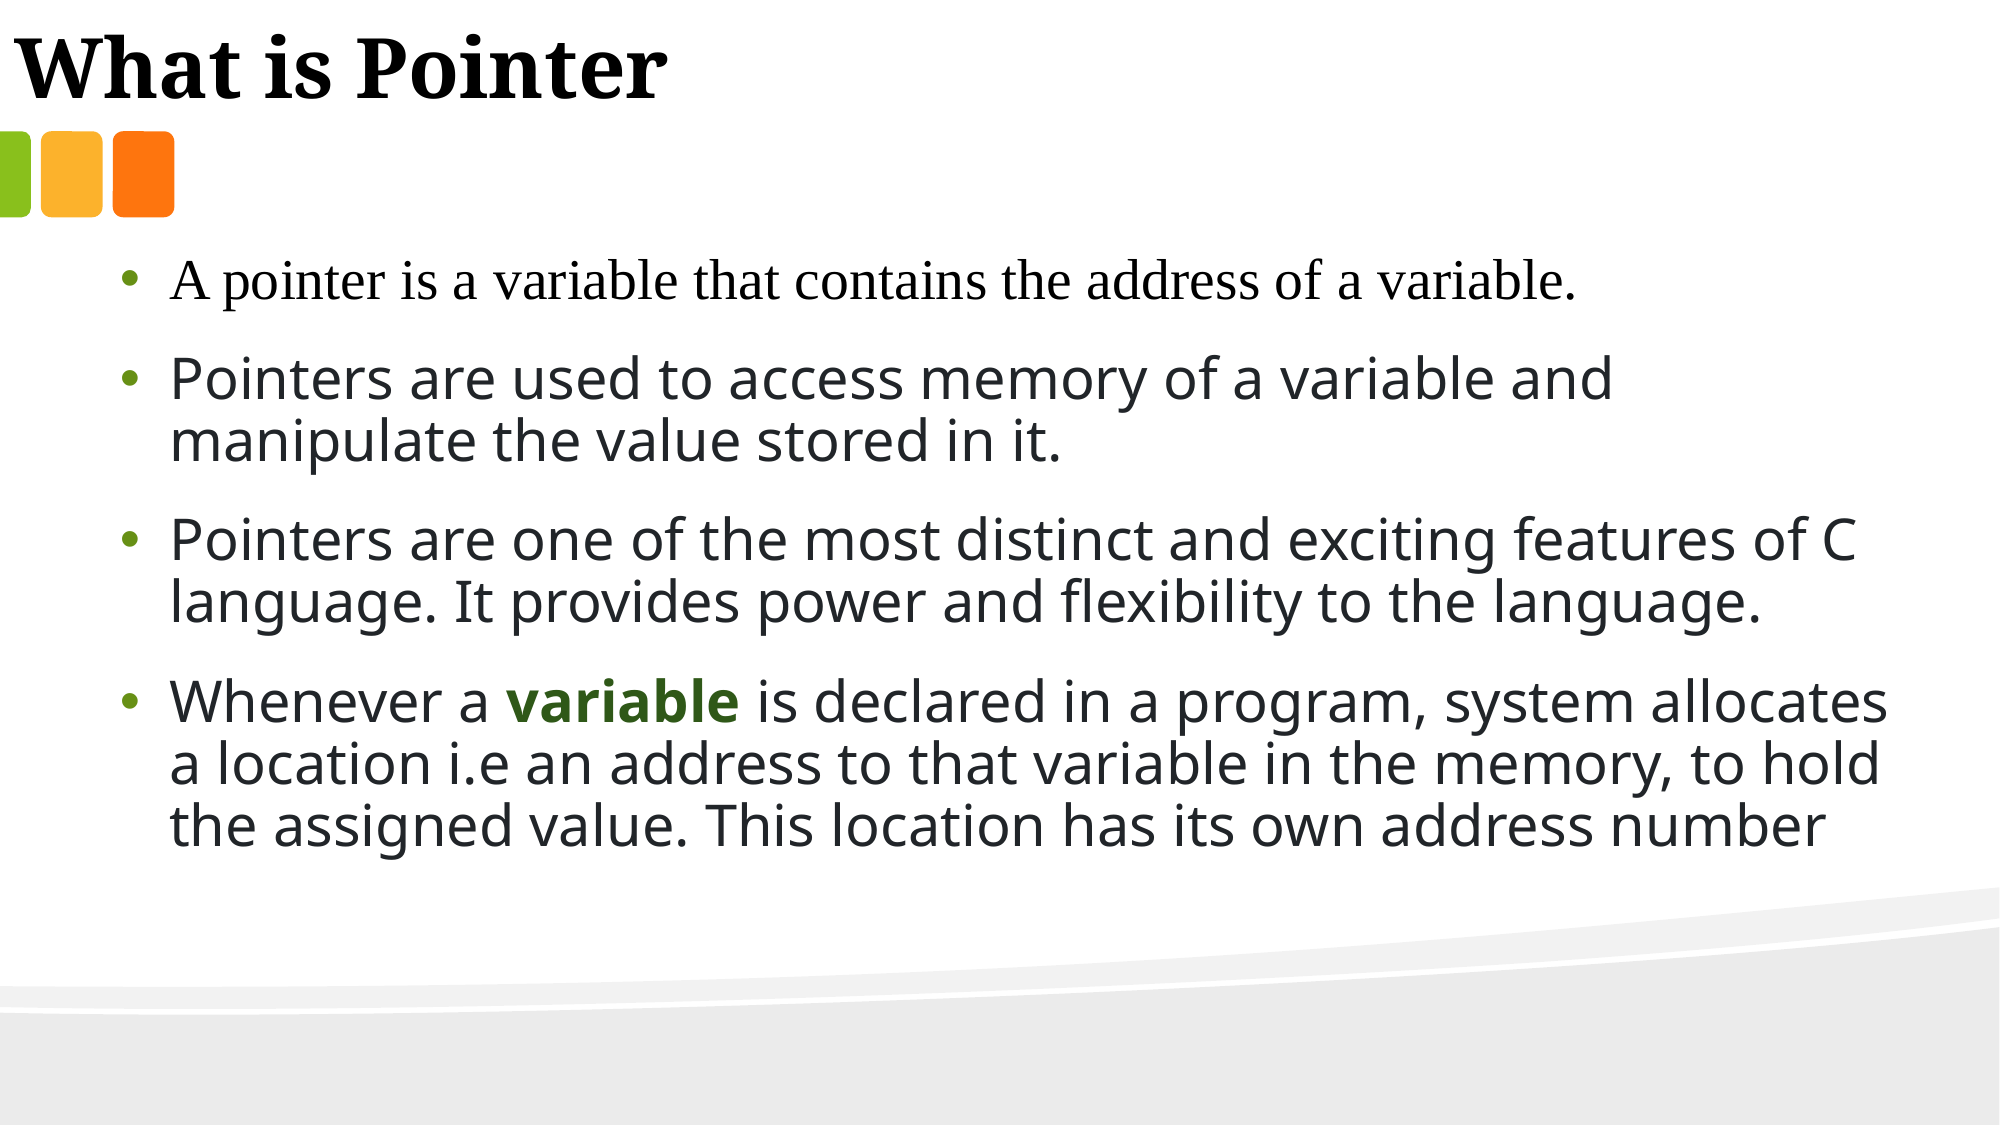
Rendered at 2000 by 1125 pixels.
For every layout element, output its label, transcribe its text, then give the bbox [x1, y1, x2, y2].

list A pointer is a variable that contains the address of a variable. Pointers are used to access memory of a variable and manipulate the value stored in it. Pointers are one of the most distinct and exciting features of C language. It provides power and flexibility to the language. Whenever a variable is declared in a program, system allocates a location i.e an address to that variable in the memory, to hold the assigned value. This location has its own address number [99, 240, 1913, 938]
text_box What is Pointer [0, 0, 1551, 125]
